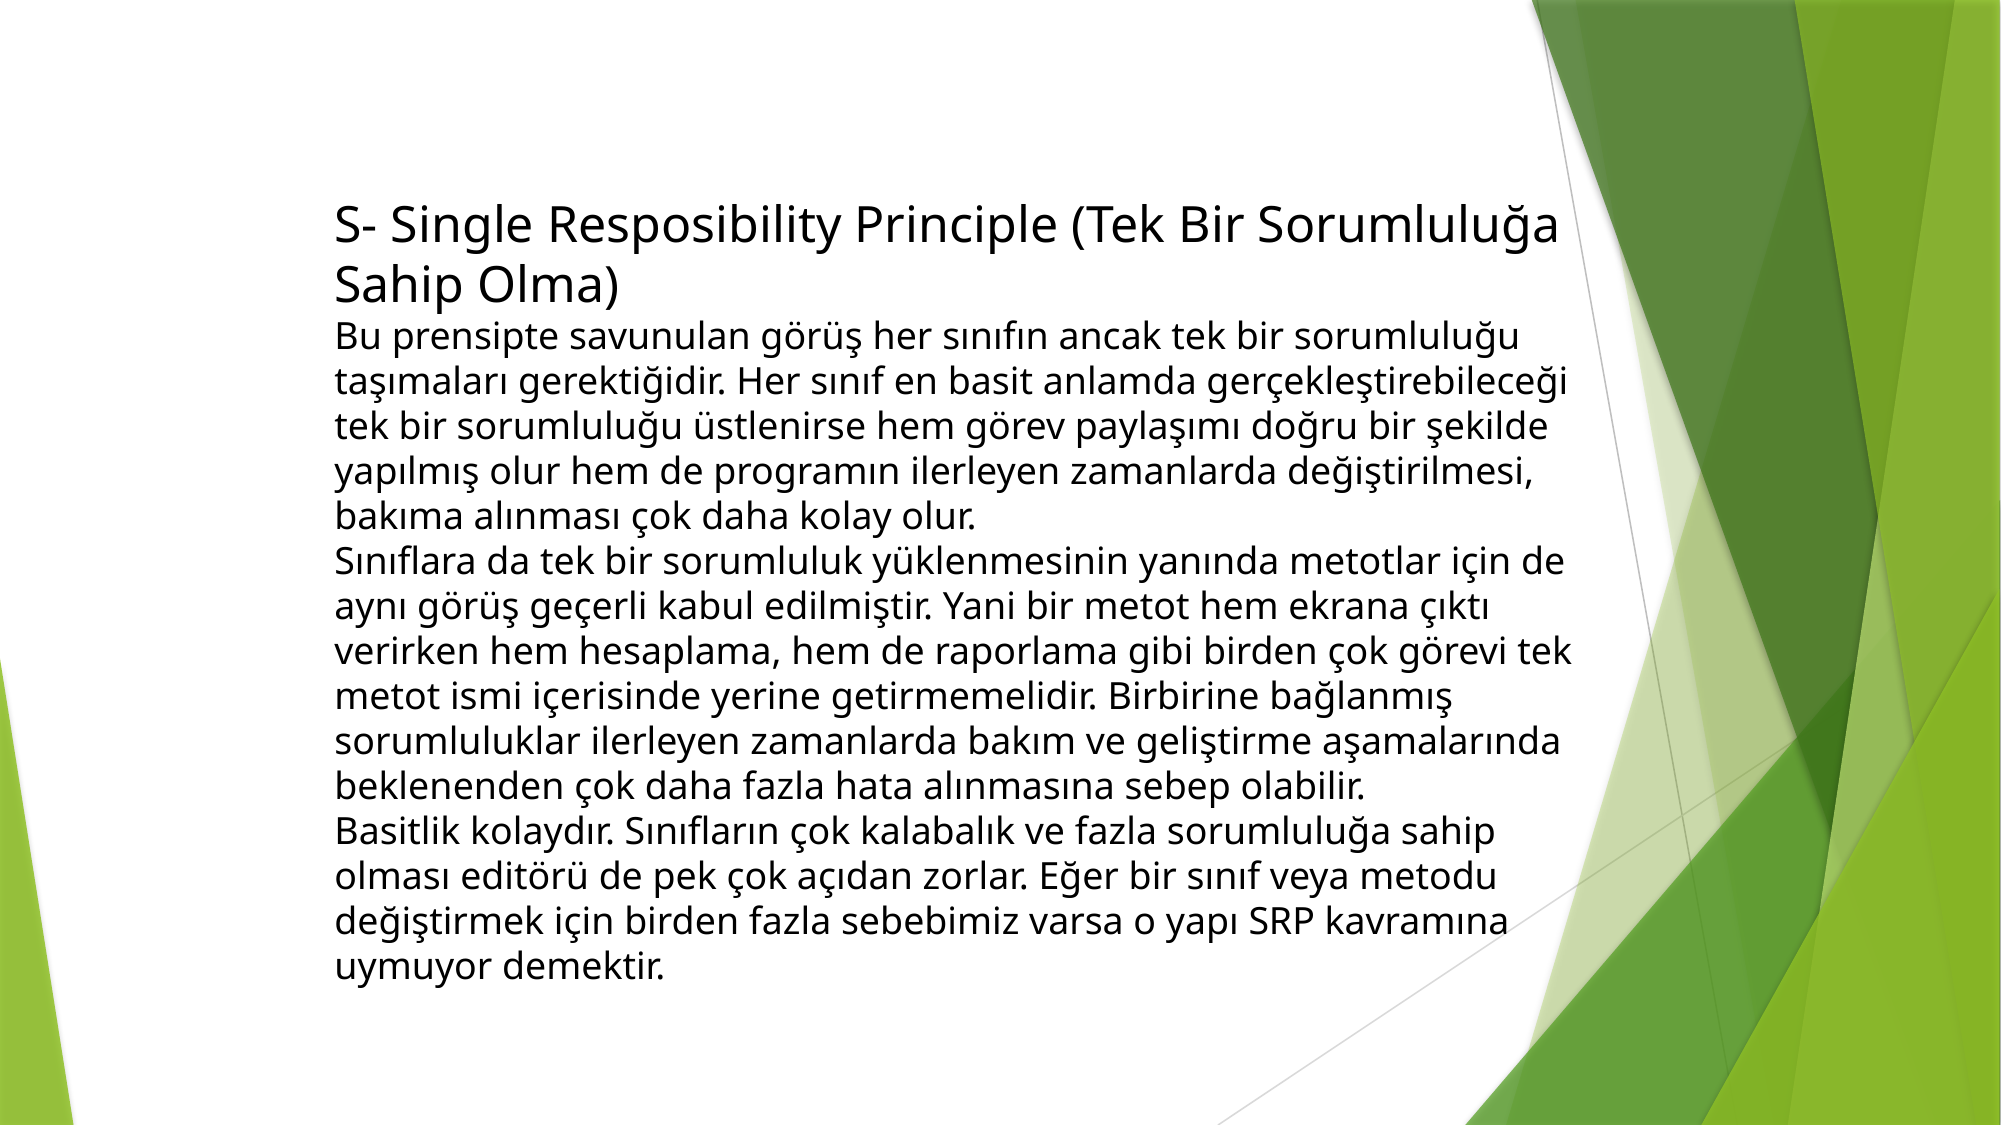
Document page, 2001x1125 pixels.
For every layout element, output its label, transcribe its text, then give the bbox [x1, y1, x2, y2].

text_box S- Single Resposibility Principle (Tek Bir Sorumluluğa Sahip Olma) Bu prensipte savunulan görüş her sınıfın ancak tek bir sorumluluğu taşımaları gerektiğidir. Her sınıf en basit anlamda gerçekleştirebileceği tek bir sorumluluğu üstlenirse hem görev paylaşımı doğru bir şekilde yapılmış olur hem de programın ilerleyen zamanlarda değiştirilmesi, bakıma alınması çok daha kolay olur. Sınıflara da tek bir sorumluluk yüklenmesinin yanında metotlar için de aynı görüş geçerli kabul edilmiştir. Yani bir metot hem ekrana çıktı verirken hem hesaplama, hem de raporlama gibi birden çok görevi tek metot ismi içerisinde yerine getirmemelidir. Birbirine bağlanmış sorumluluklar ilerleyen zamanlarda bakım ve geliştirme aşamalarında beklenenden çok daha fazla hata alınmasına sebep olabilir. Basitlik kolaydır. Sınıfların çok kalabalık ve fazla sorumluluğa sahip olması editörü de pek çok açıdan zorlar. Eğer bir sınıf veya metodu değiştirmek için birden fazla sebebimiz varsa o yapı SRP kavramına uymuyor demektir. [319, 184, 1620, 995]
